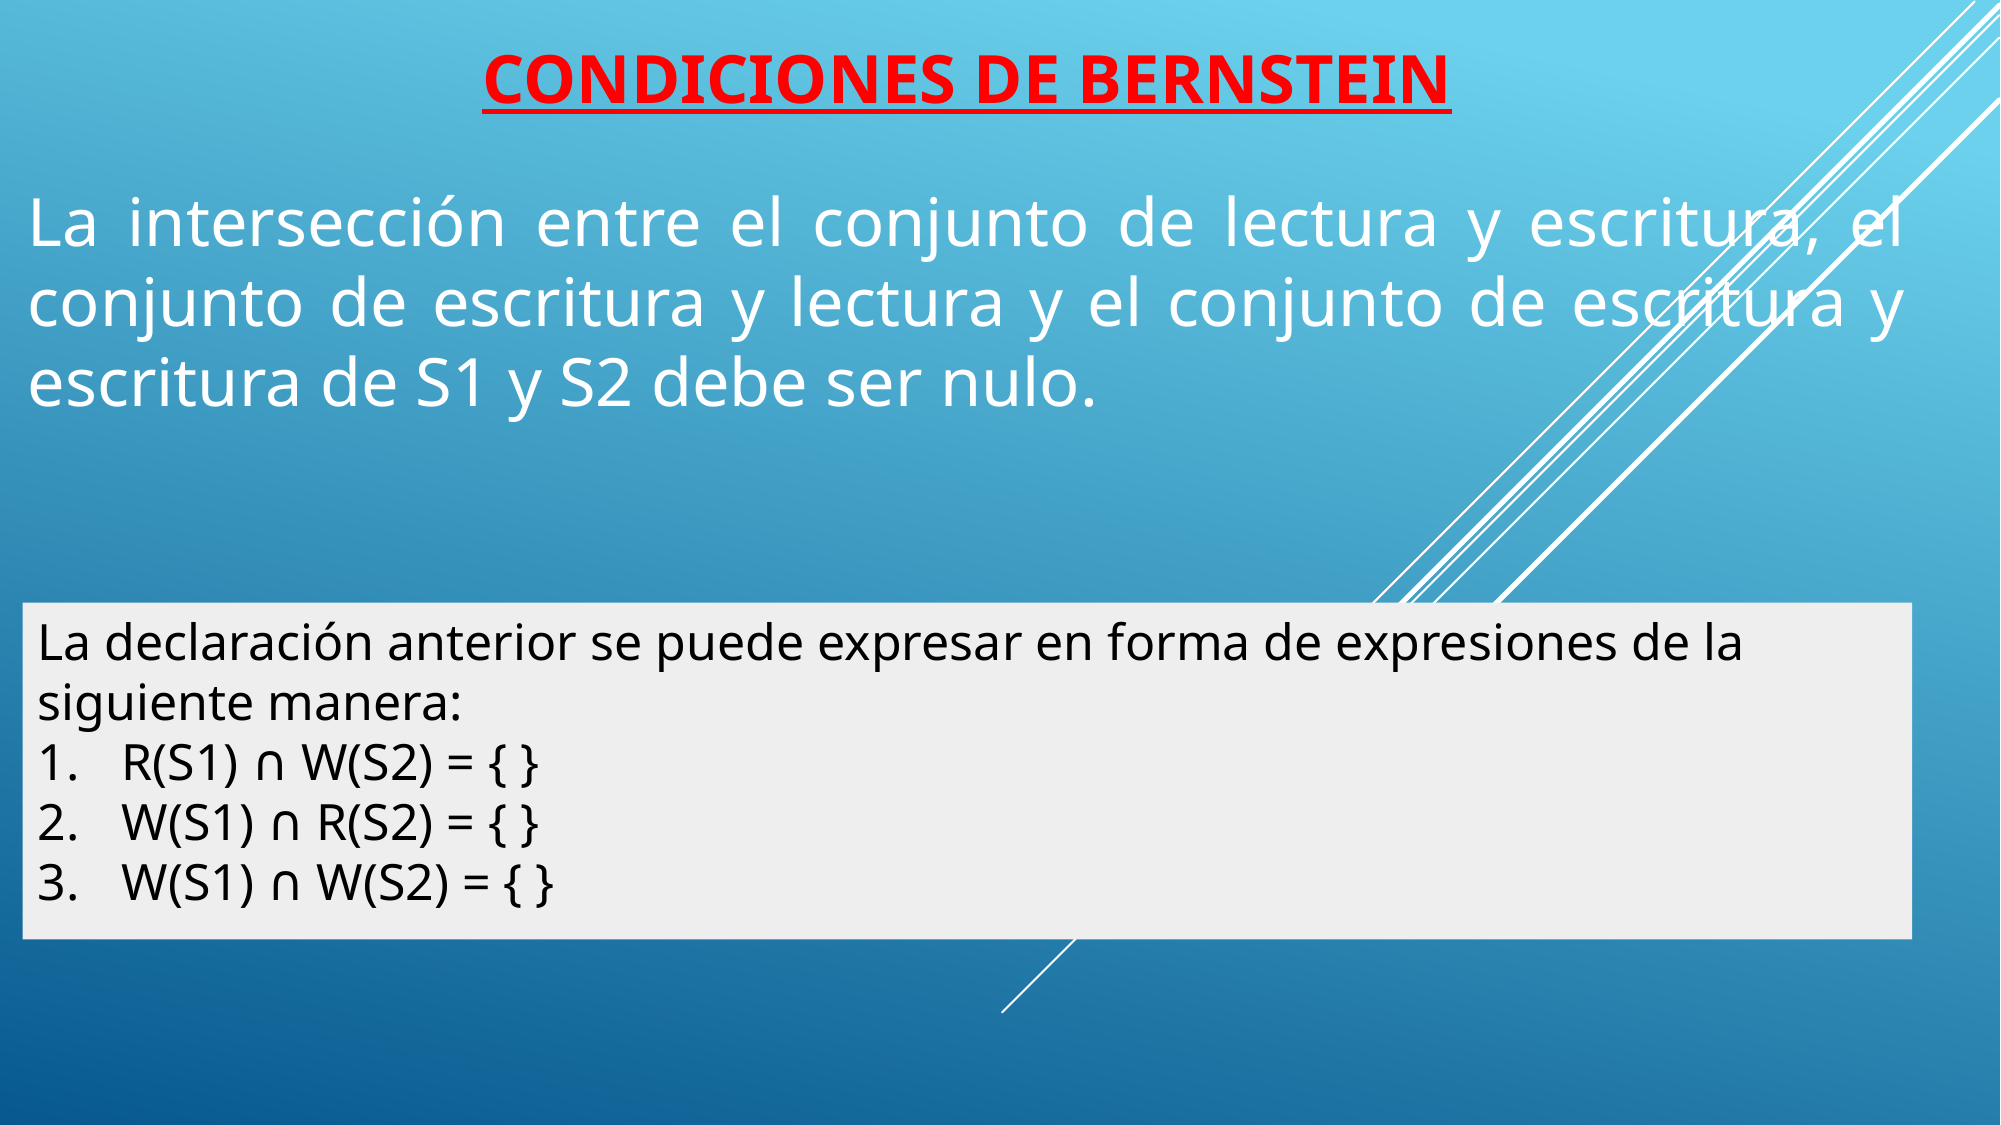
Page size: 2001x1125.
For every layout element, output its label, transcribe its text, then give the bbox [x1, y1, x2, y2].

subtitle La intersección entre el conjunto de lectura y escritura, el conjunto de escritura y lectura y el conjunto de escritura y escritura de S1 y S2 debe ser nulo. [12, 172, 1923, 524]
title Condiciones de Bernstein [336, 28, 1599, 172]
text_box La declaración anterior se puede expresar en forma de expresiones de la siguiente manera: R(S1) ∩ W(S2) = { } W(S1) ∩ R(S2) = { } W(S1) ∩ W(S2) = { } [22, 602, 1913, 940]
